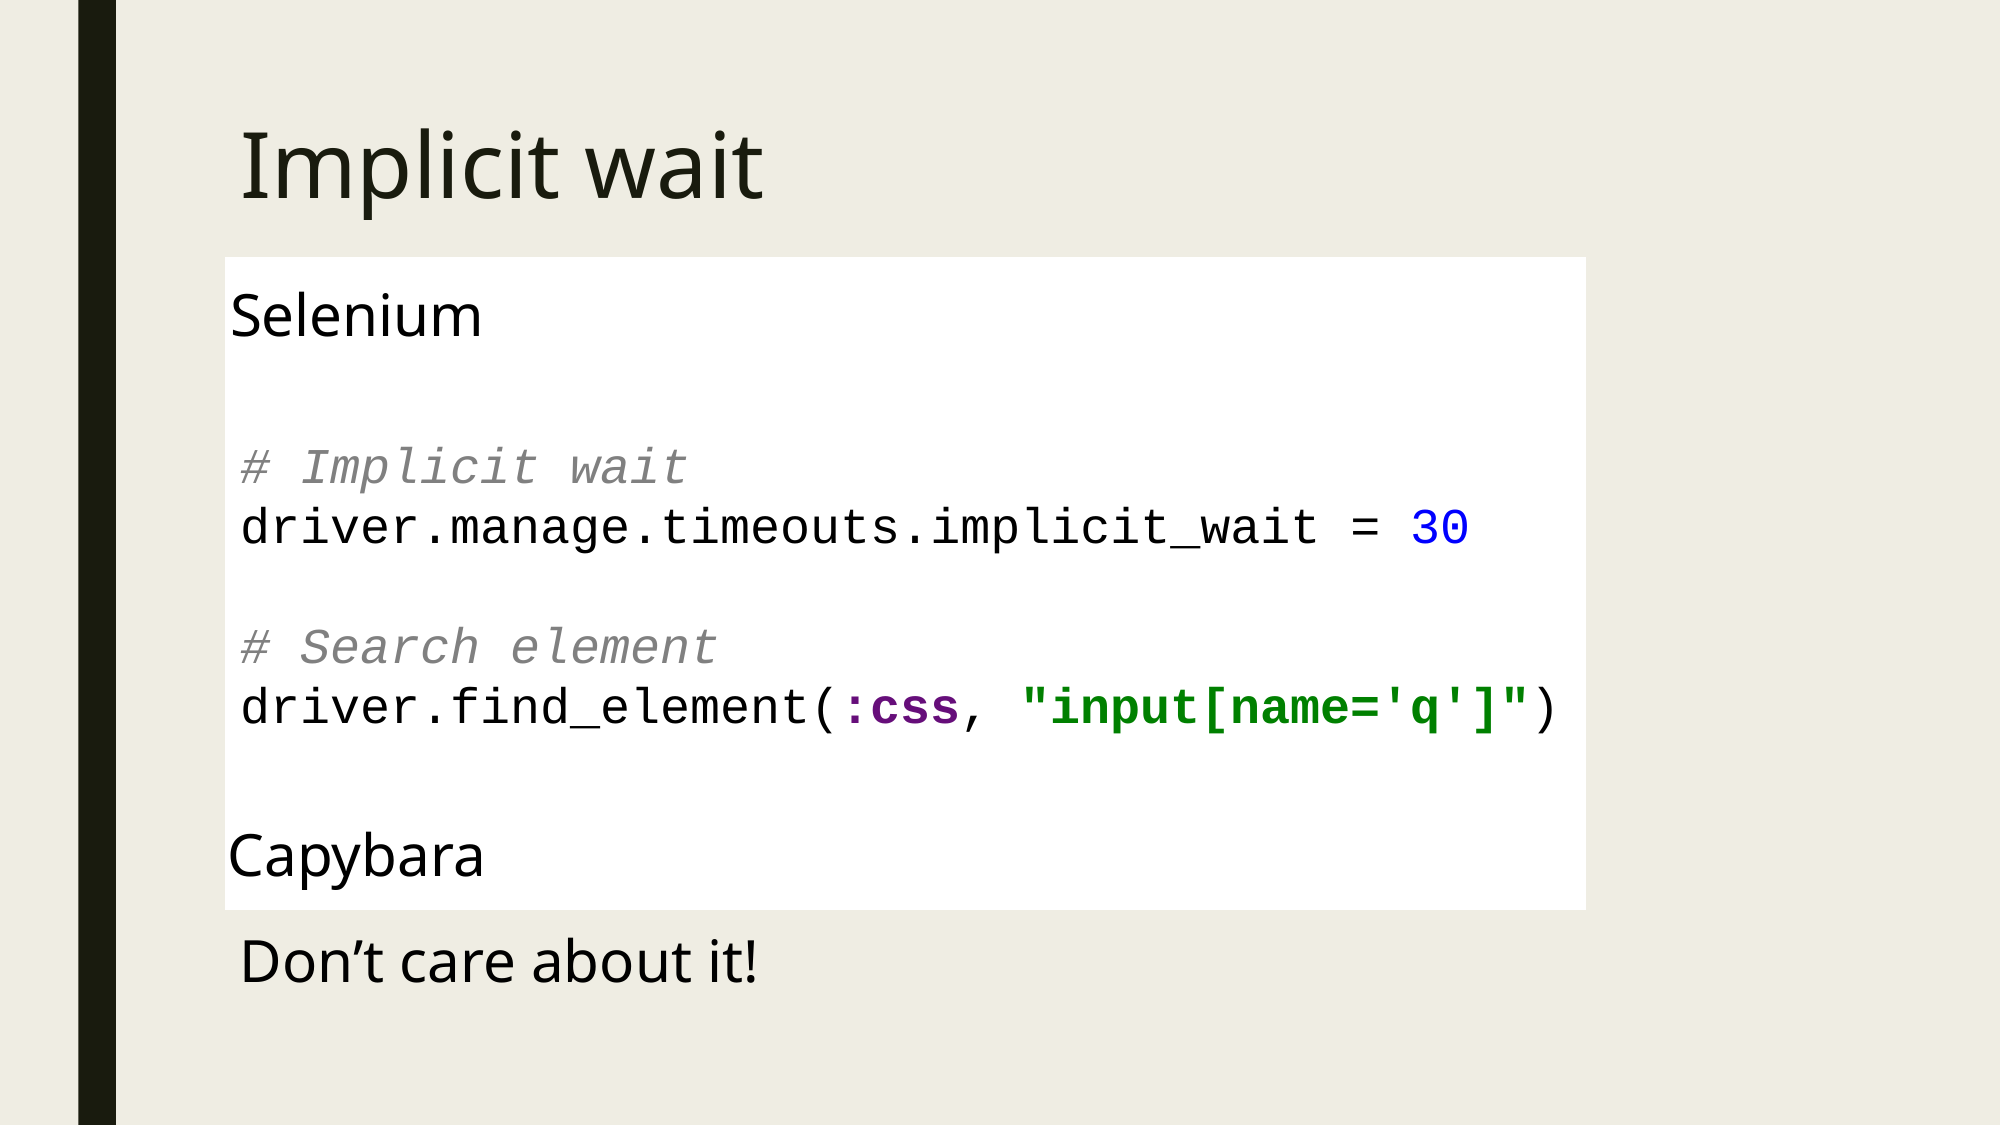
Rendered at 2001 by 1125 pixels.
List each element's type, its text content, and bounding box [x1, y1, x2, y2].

title Implicit wait [225, 112, 1800, 357]
text_box Don’t care about it! [224, 916, 1487, 1002]
text_box Selenium [215, 270, 499, 356]
text_box Capybara [213, 810, 501, 896]
list # Implicit wait driver.manage.timeouts.implicit_wait = 30 # Search element driver.find_element(:css, "input[name='q']") [225, 257, 1586, 910]
